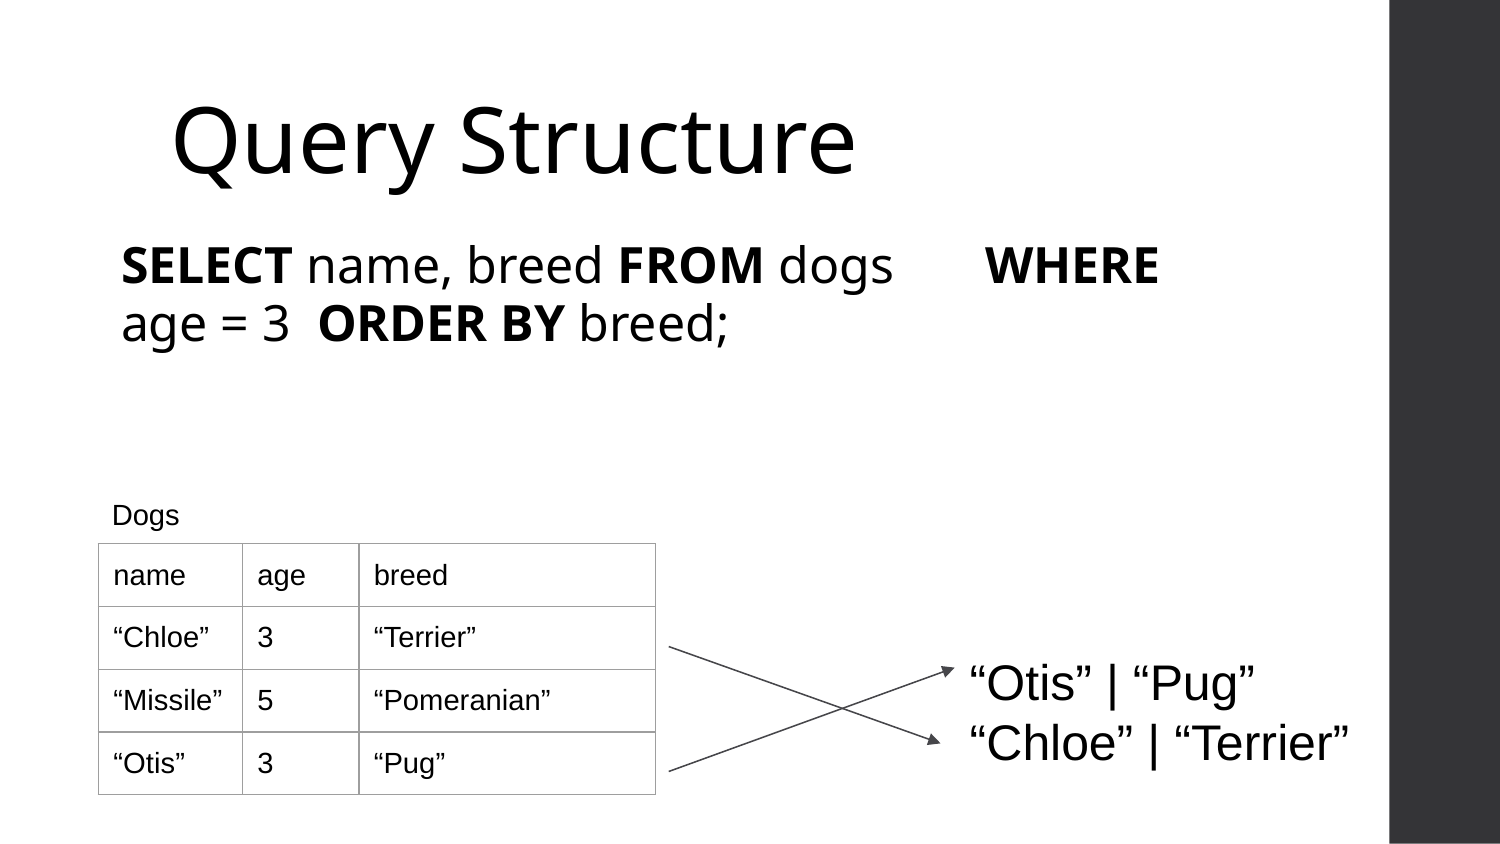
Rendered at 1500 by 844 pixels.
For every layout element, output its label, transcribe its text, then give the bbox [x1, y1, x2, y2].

table_cell “Terrier” [360, 607, 655, 669]
text_box “Otis” | “Pug” “Chloe” | “Terrier” [954, 635, 1404, 700]
table_cell 3 [243, 607, 358, 669]
table_cell “Chloe” [99, 607, 242, 669]
table_cell 5 [243, 670, 358, 731]
table_cell “Pomeranian” [360, 670, 655, 731]
table_header name [99, 544, 242, 606]
table_cell “Otis” [99, 733, 242, 794]
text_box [668, 667, 955, 772]
list SELECT name, breed FROM dogs WHERE age = 3 ORDER BY breed; [106, 223, 1249, 759]
table_cell “Pug” [360, 733, 655, 794]
title Query Structure [155, 45, 1348, 209]
table_cell 3 [243, 733, 358, 794]
text_box Dogs [96, 480, 222, 525]
table_header breed [360, 544, 655, 606]
table_header age [243, 544, 358, 606]
table_cell “Missile” [99, 670, 242, 731]
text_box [668, 646, 941, 667]
